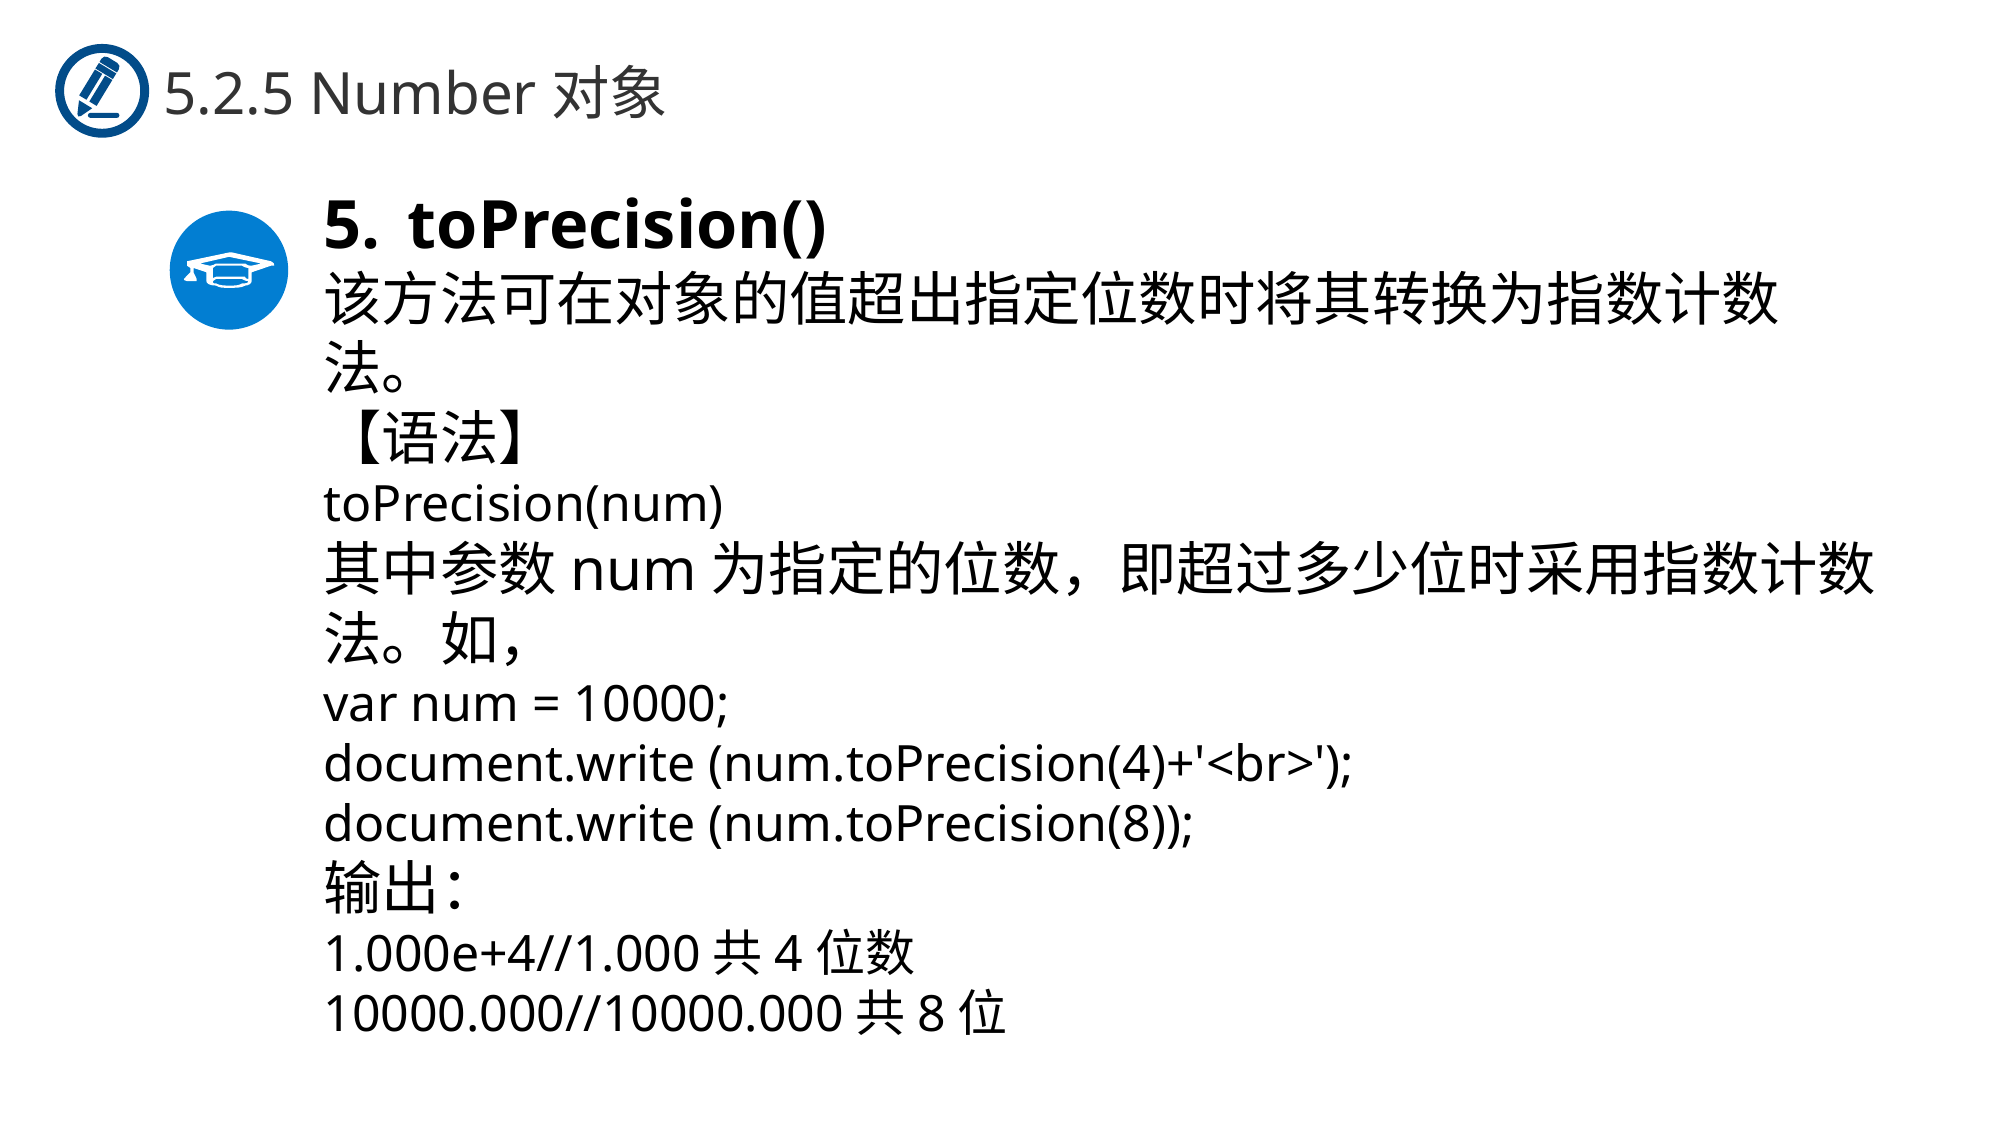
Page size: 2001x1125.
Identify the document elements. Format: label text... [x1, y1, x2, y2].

text_box 5.2.5 Number对象 [143, 46, 688, 137]
text_box [55, 43, 150, 138]
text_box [169, 181, 1877, 1078]
